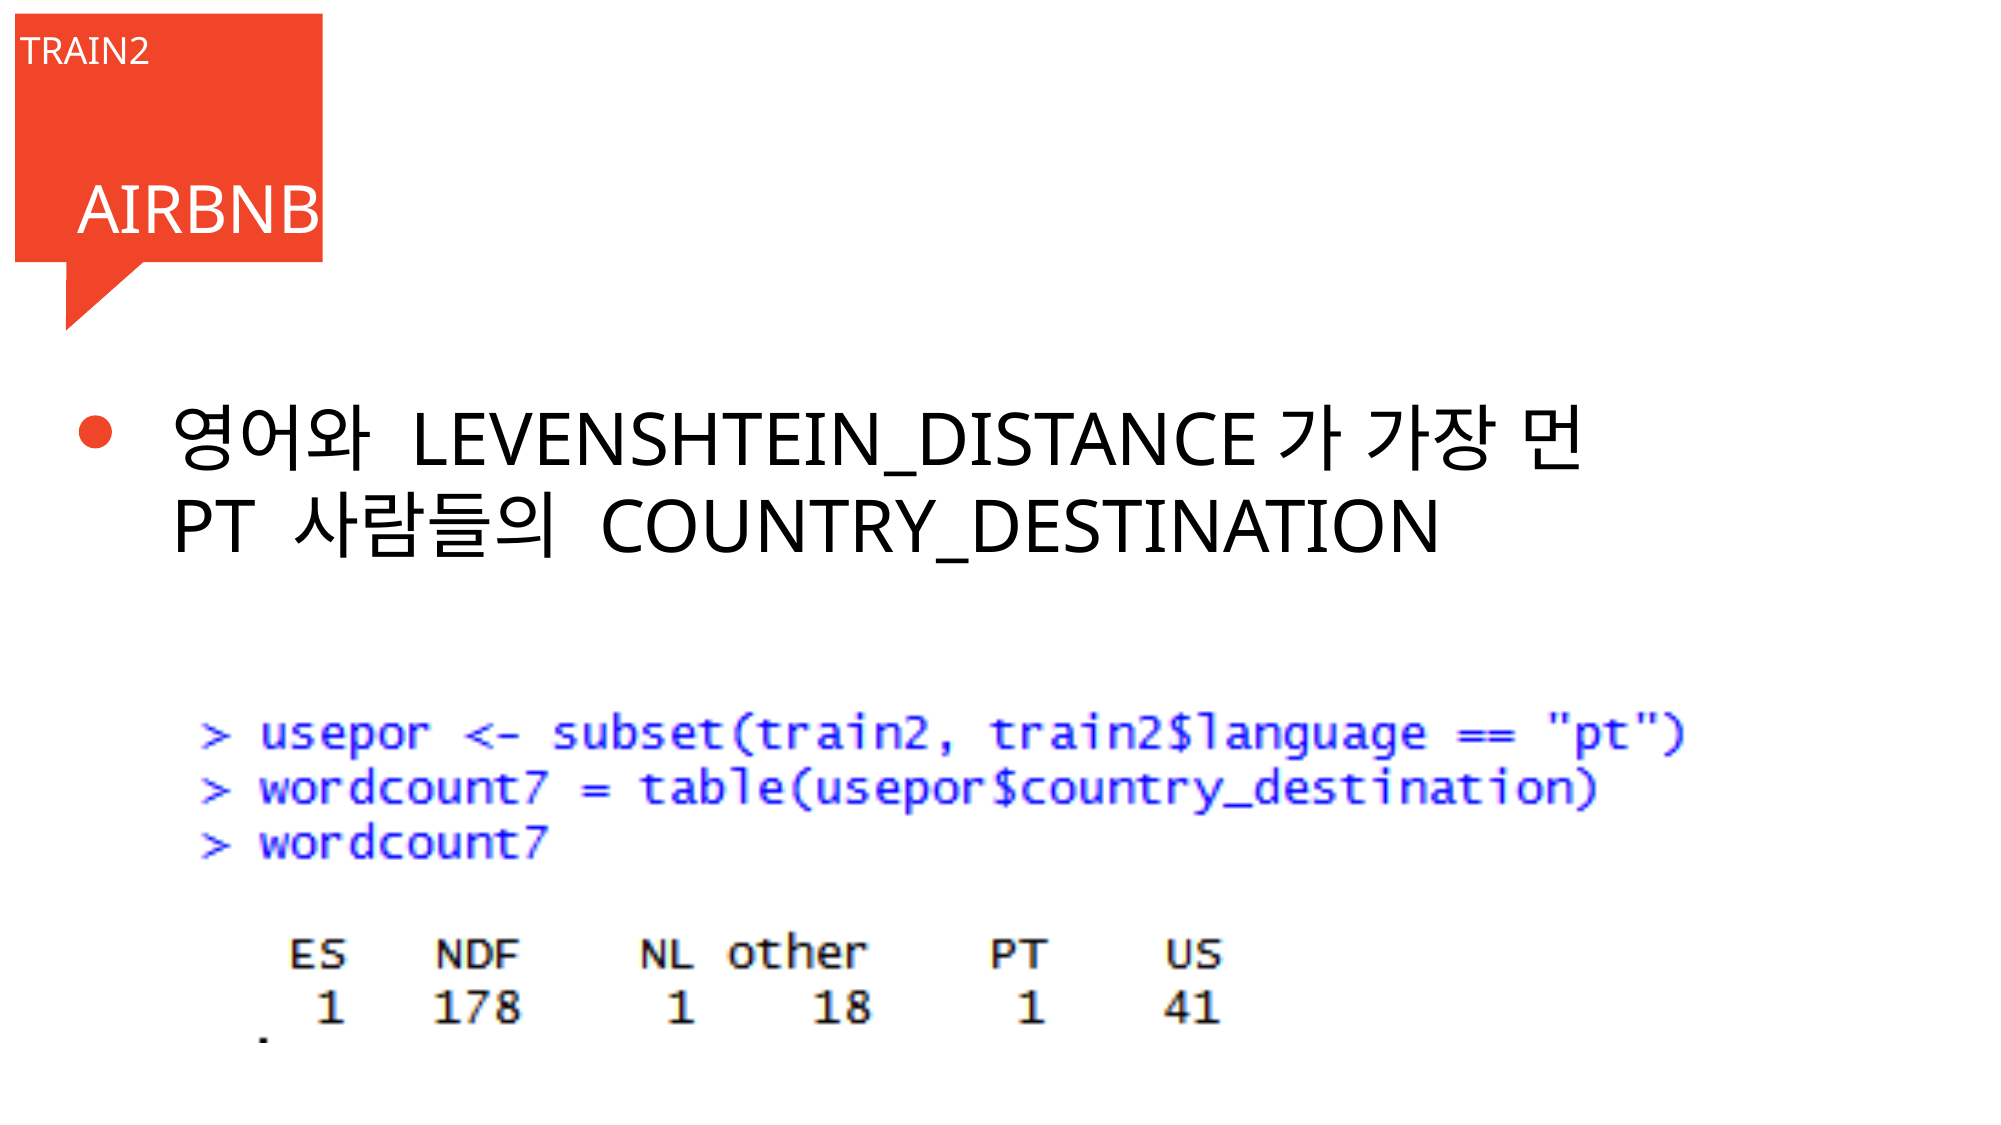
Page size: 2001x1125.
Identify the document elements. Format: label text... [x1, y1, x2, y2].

picture [199, 699, 1739, 1043]
text_box [77, 414, 113, 450]
text_box 영어와 LEVENSHTEIN_DISTANCE가 가장 먼 PT 사람들의 COUNTRY_DESTINATION [156, 384, 1602, 575]
text_box AIRBNB [62, 159, 337, 255]
text_box [14, 12, 324, 333]
text_box TRAIN2 [5, 19, 166, 80]
